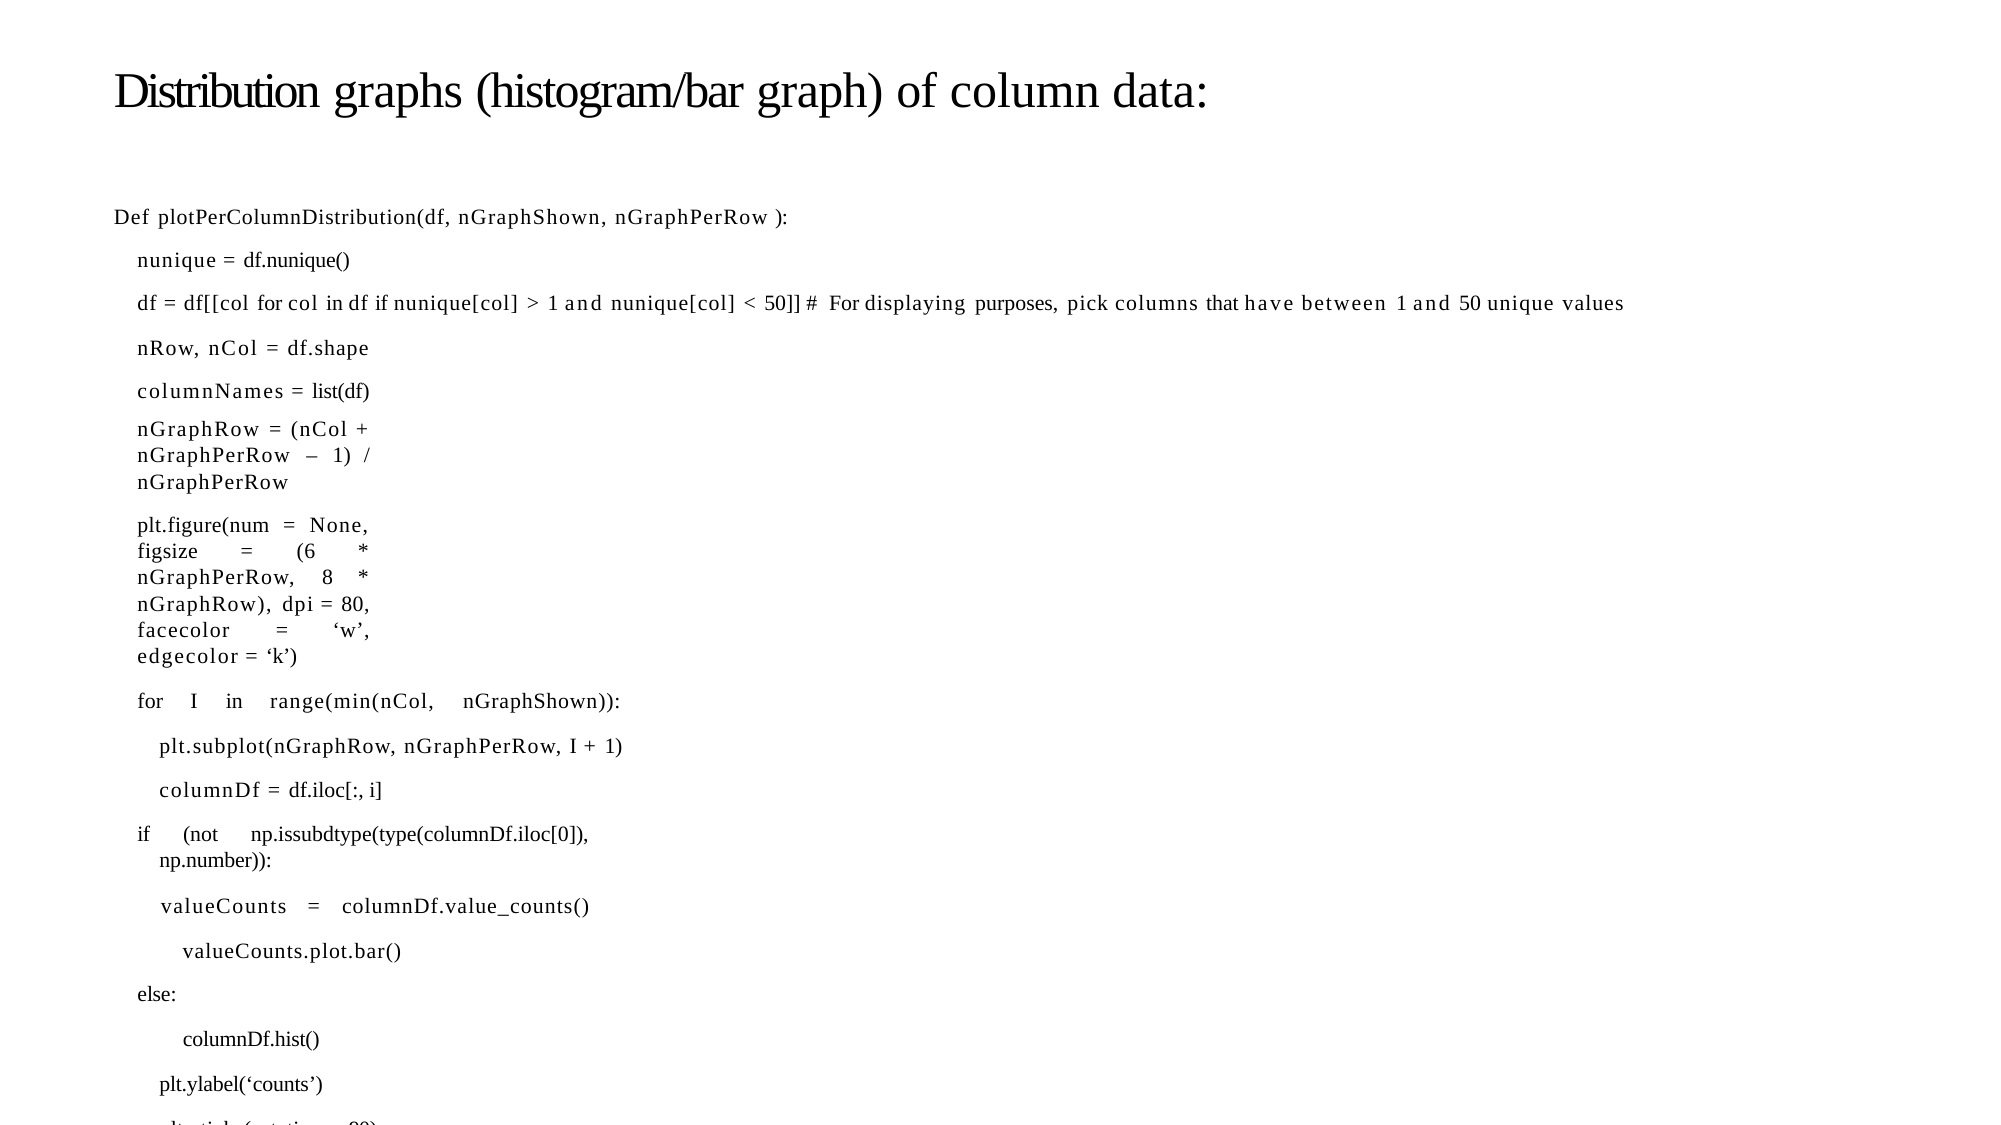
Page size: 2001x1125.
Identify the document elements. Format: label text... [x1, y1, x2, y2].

title Distribution graphs (histogram/bar graph) of column data: [111, 0, 1573, 182]
text_box Def plotPerColumnDistribution(df, nGraphShown, nGraphPerRow ): nunique = df.nunique() df = df[[col for col in df if nunique[col] > 1 and nunique[col] < 50]] # For displaying purposes, pick columns that have between 1 and 50 unique values nRow, nCol = df.shape columnNames = list(df) nGraphRow = (nCol + nGraphPerRow – 1) / nGraphPerRow plt.figure(num = None, figsize = (6 * nGraphPerRow, 8 * nGraphRow), dpi = 80, facecolor = ‘w’, edgecolor = ‘k’) for I in range(min(nCol, nGraphShown)): plt.subplot(nGraphRow, nGraphPerRow, I + 1) columnDf = df.iloc[:, i] if (not np.issubdtype(type(columnDf.iloc[0]), np.number)): valueCounts = columnDf.value_counts() valueCounts.plot.bar() else: columnDf.hist() plt.ylabel(‘counts’) plt.xticks(rotation = 90) plt.title(f’{columnNames[i]} (column {i})’) plt.tight_layout(pad = 1.0, w_pad = 1.0, h_pad = plt.show() [111, 199, 1644, 1125]
